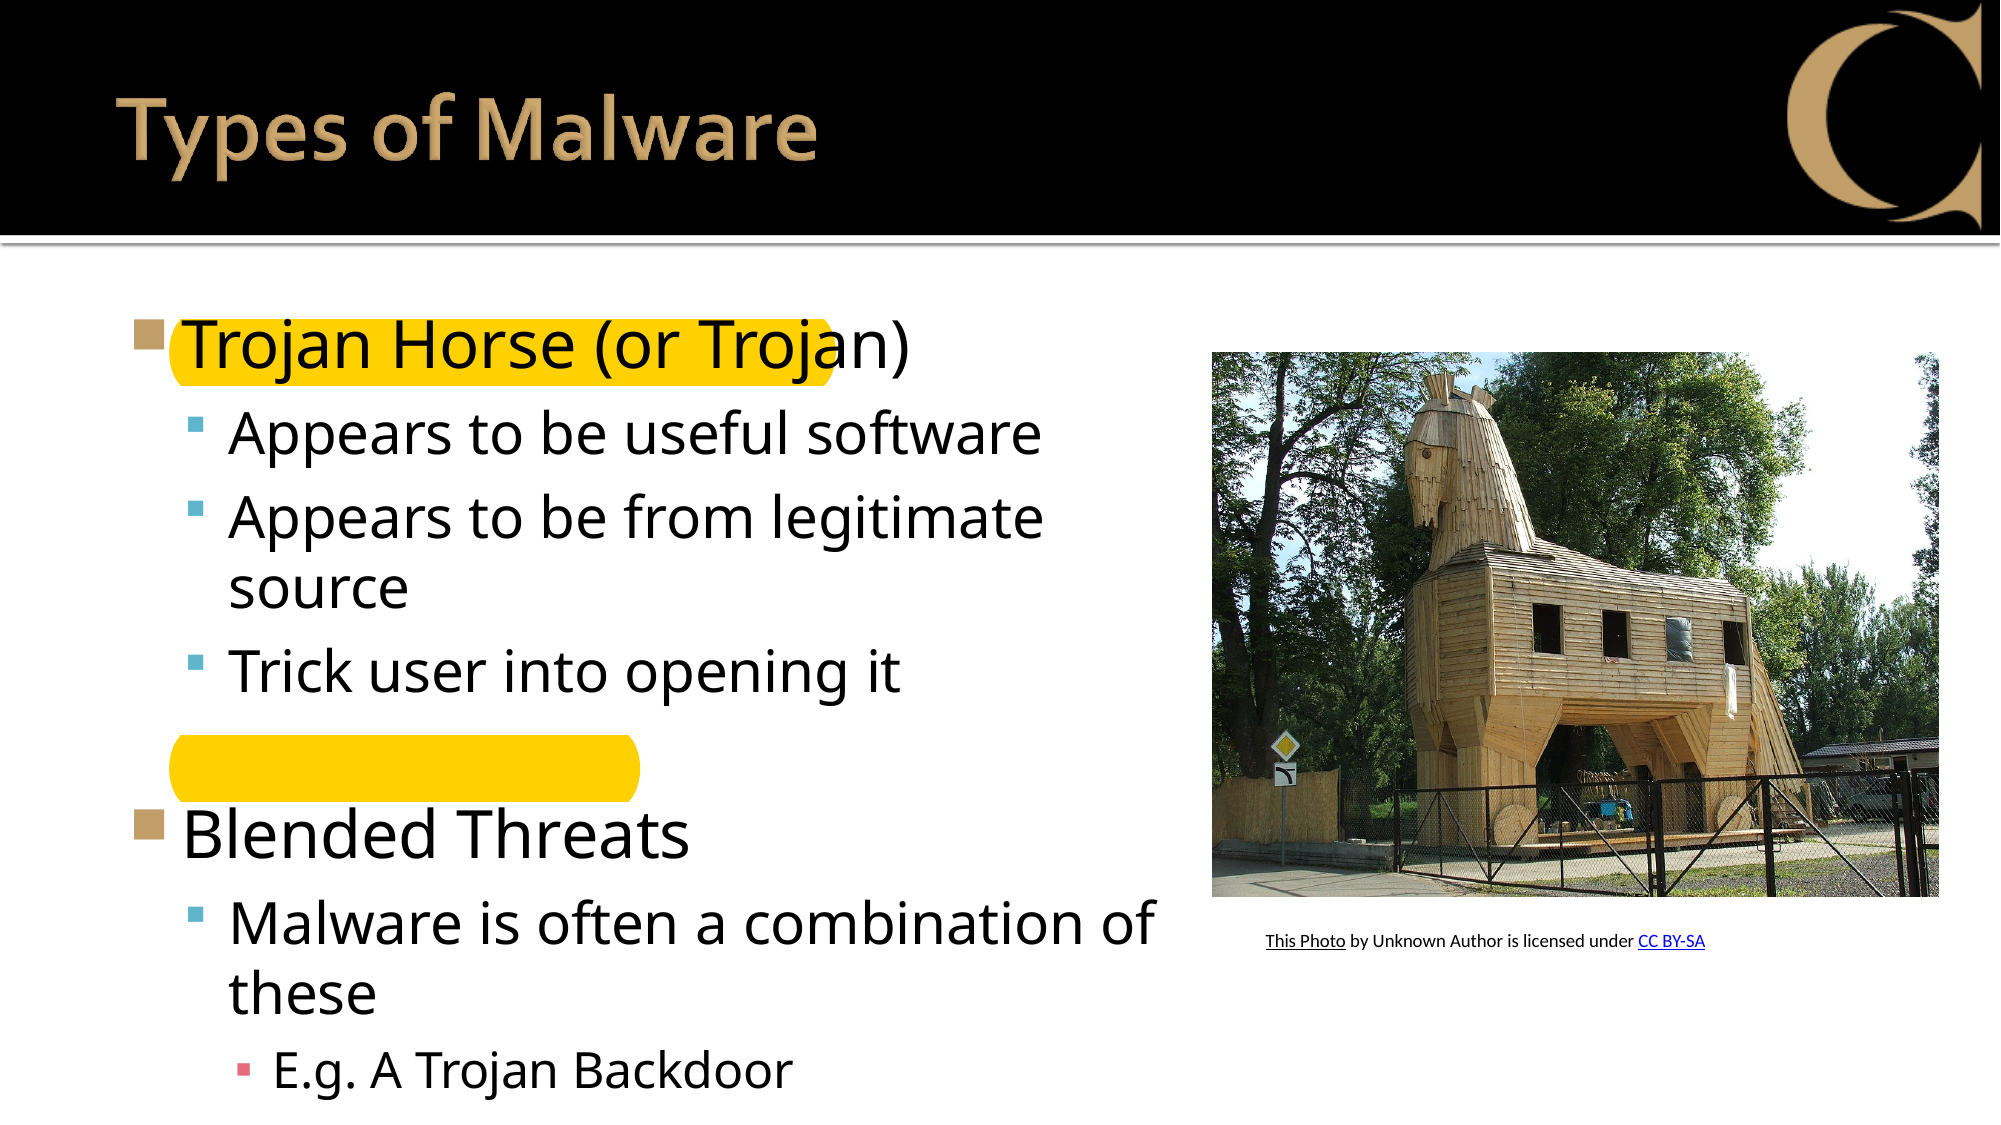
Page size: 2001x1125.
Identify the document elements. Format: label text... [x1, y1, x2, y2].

text_box [0, 244, 2000, 251]
text_box This Photo by Unknown Author is licensed under CC BY-SA [1250, 921, 1939, 959]
text_box [1787, 3, 1988, 231]
text_box [115, 91, 817, 182]
text_box Trojan Horse (or Trojan) Appears to be useful software Appears to be from legitimate source Trick user into opening it Blended Threats Malware is often a combination of these E.g. A Trojan Backdoor [126, 283, 1192, 1099]
picture [1212, 352, 1939, 898]
text_box [0, 236, 2000, 244]
text_box [0, 0, 2000, 236]
